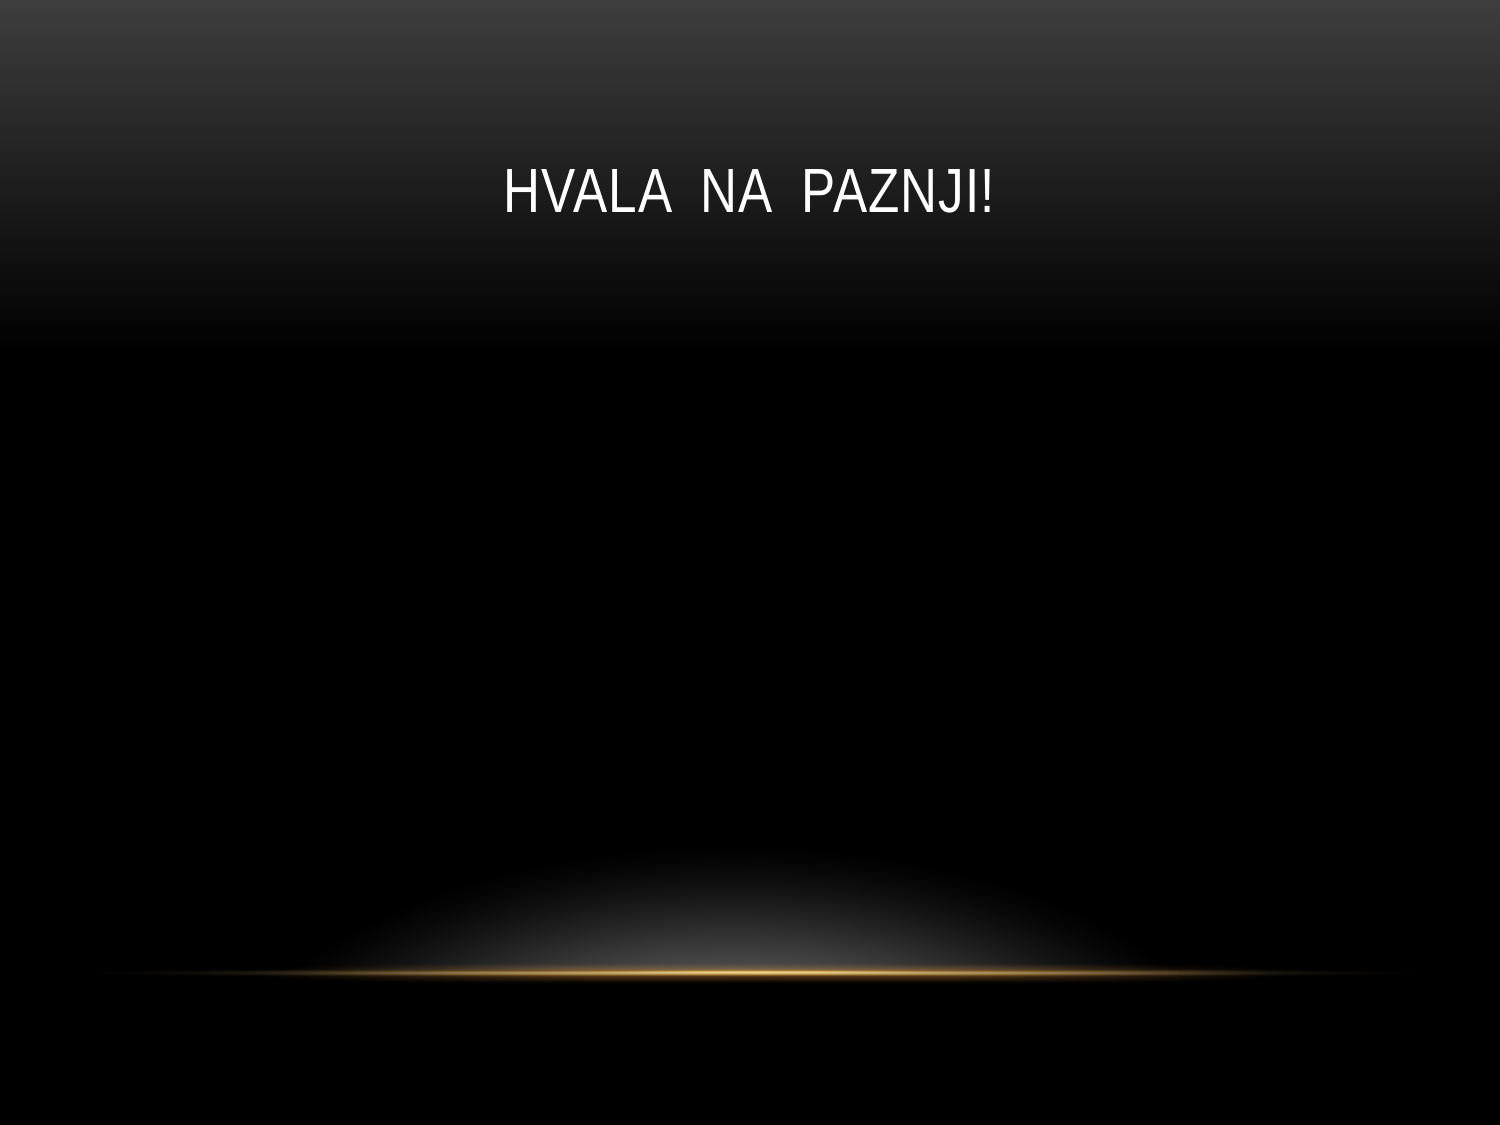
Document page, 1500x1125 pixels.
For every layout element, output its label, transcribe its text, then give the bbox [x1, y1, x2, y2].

title Hvala na paznji! [99, 45, 1400, 233]
picture [0, 0, 1500, 1125]
